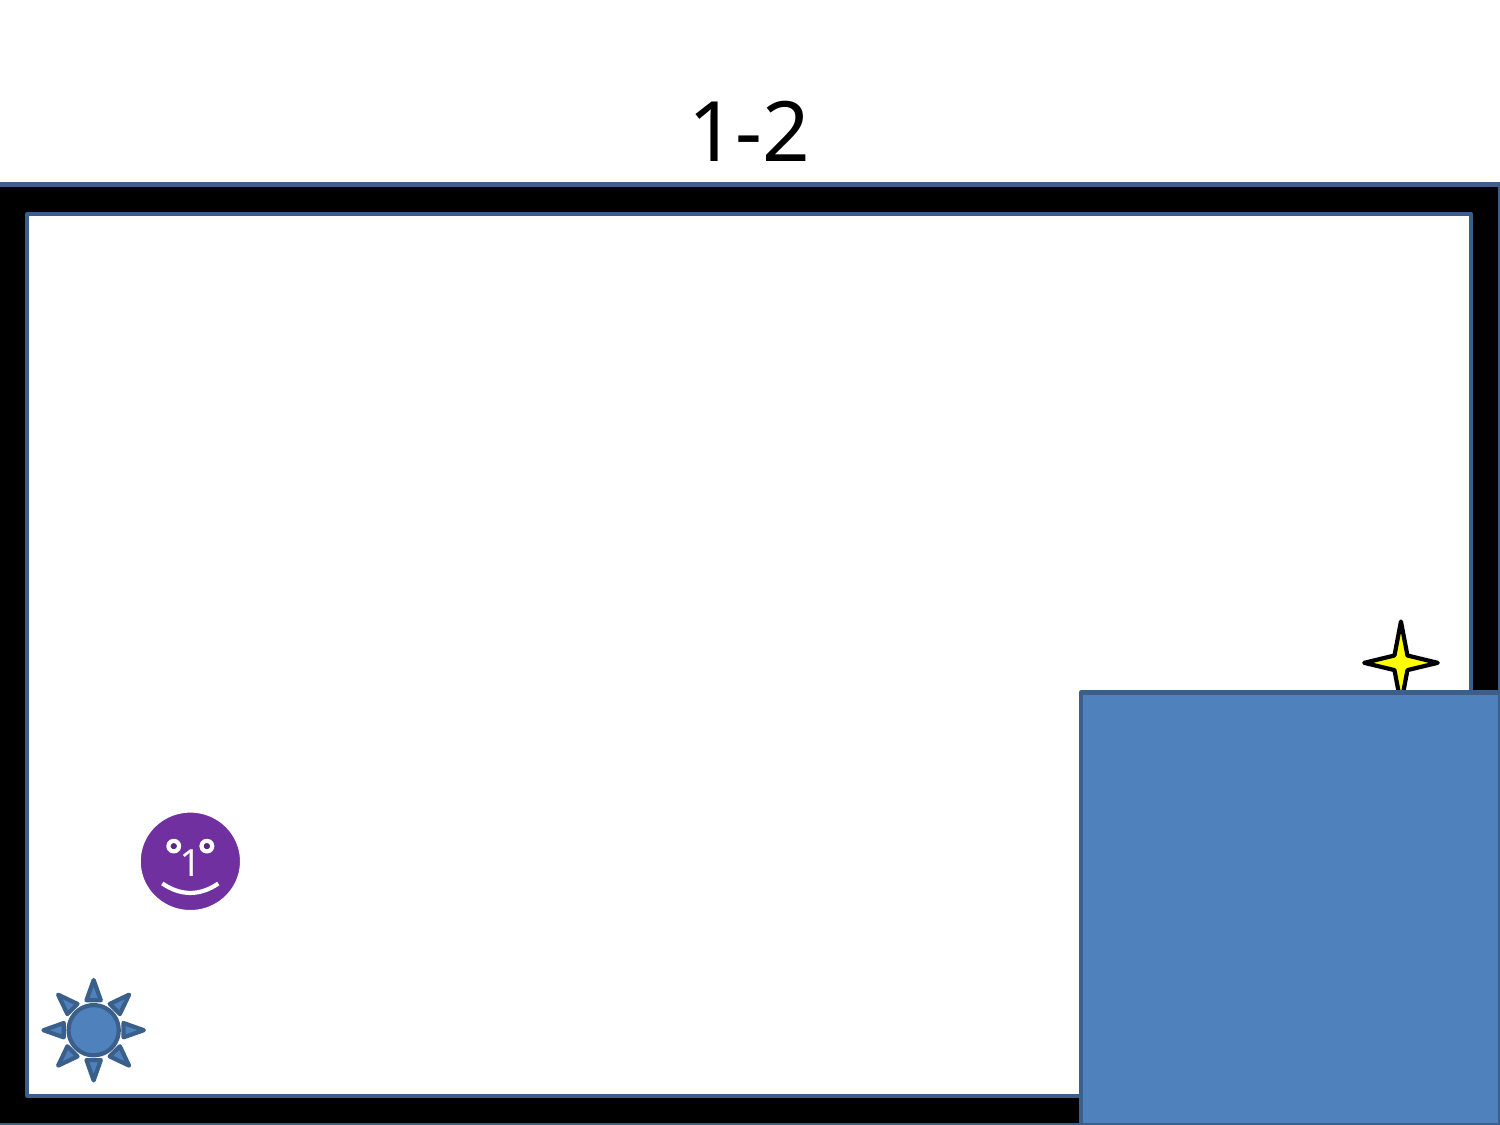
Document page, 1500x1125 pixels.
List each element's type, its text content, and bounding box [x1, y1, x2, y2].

text_box [41, 977, 146, 1083]
text_box 1-2 [0, 0, 1500, 257]
text_box [0, 257, 1079, 1125]
text_box [1079, 690, 1500, 1125]
text_box 1 [136, 808, 245, 915]
text_box [1362, 619, 1440, 690]
text_box [1469, 257, 1500, 690]
